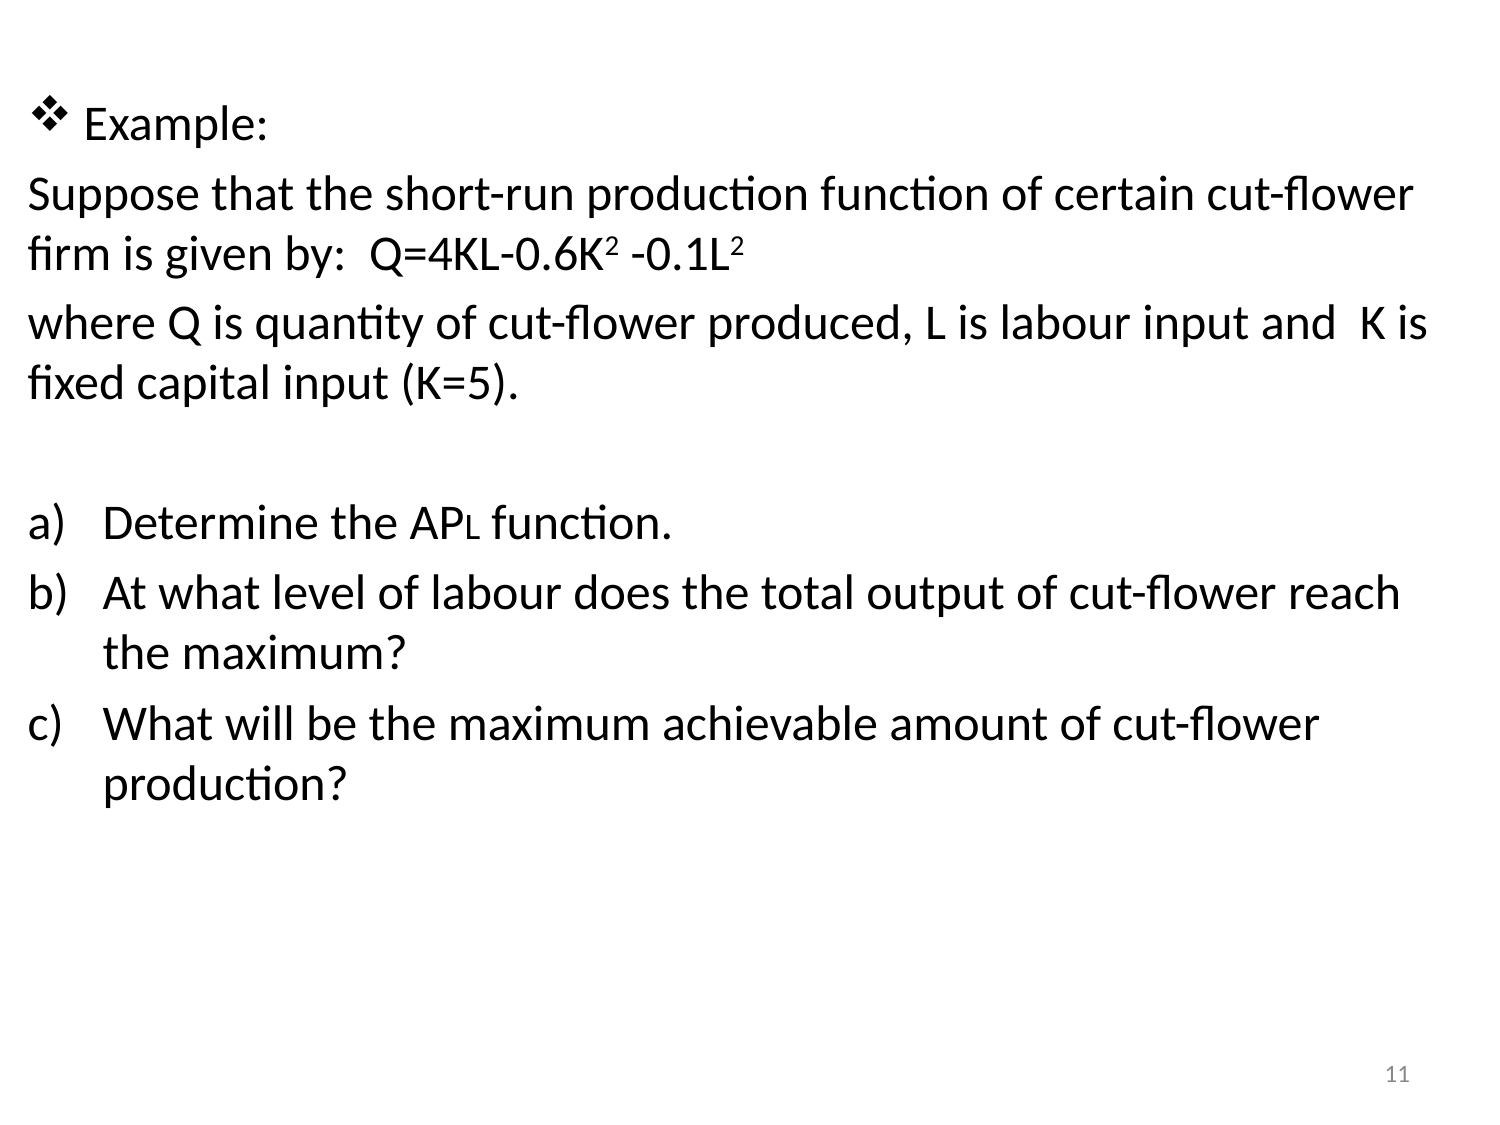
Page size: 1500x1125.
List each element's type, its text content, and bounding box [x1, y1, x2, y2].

list Example: Suppose that the short-run production function of certain cut-flower firm is given by: Q=4KL-0.6K2 -0.1L2 where Q is quantity of cut-flower produced, L is labour input and K is fixed capital input (K=5). Determine the APL function. At what level of labour does the total output of cut-flower reach the maximum? What will be the maximum achievable amount of cut-flower production? [12, 12, 1476, 1125]
slide_number 11 [1074, 1042, 1425, 1103]
